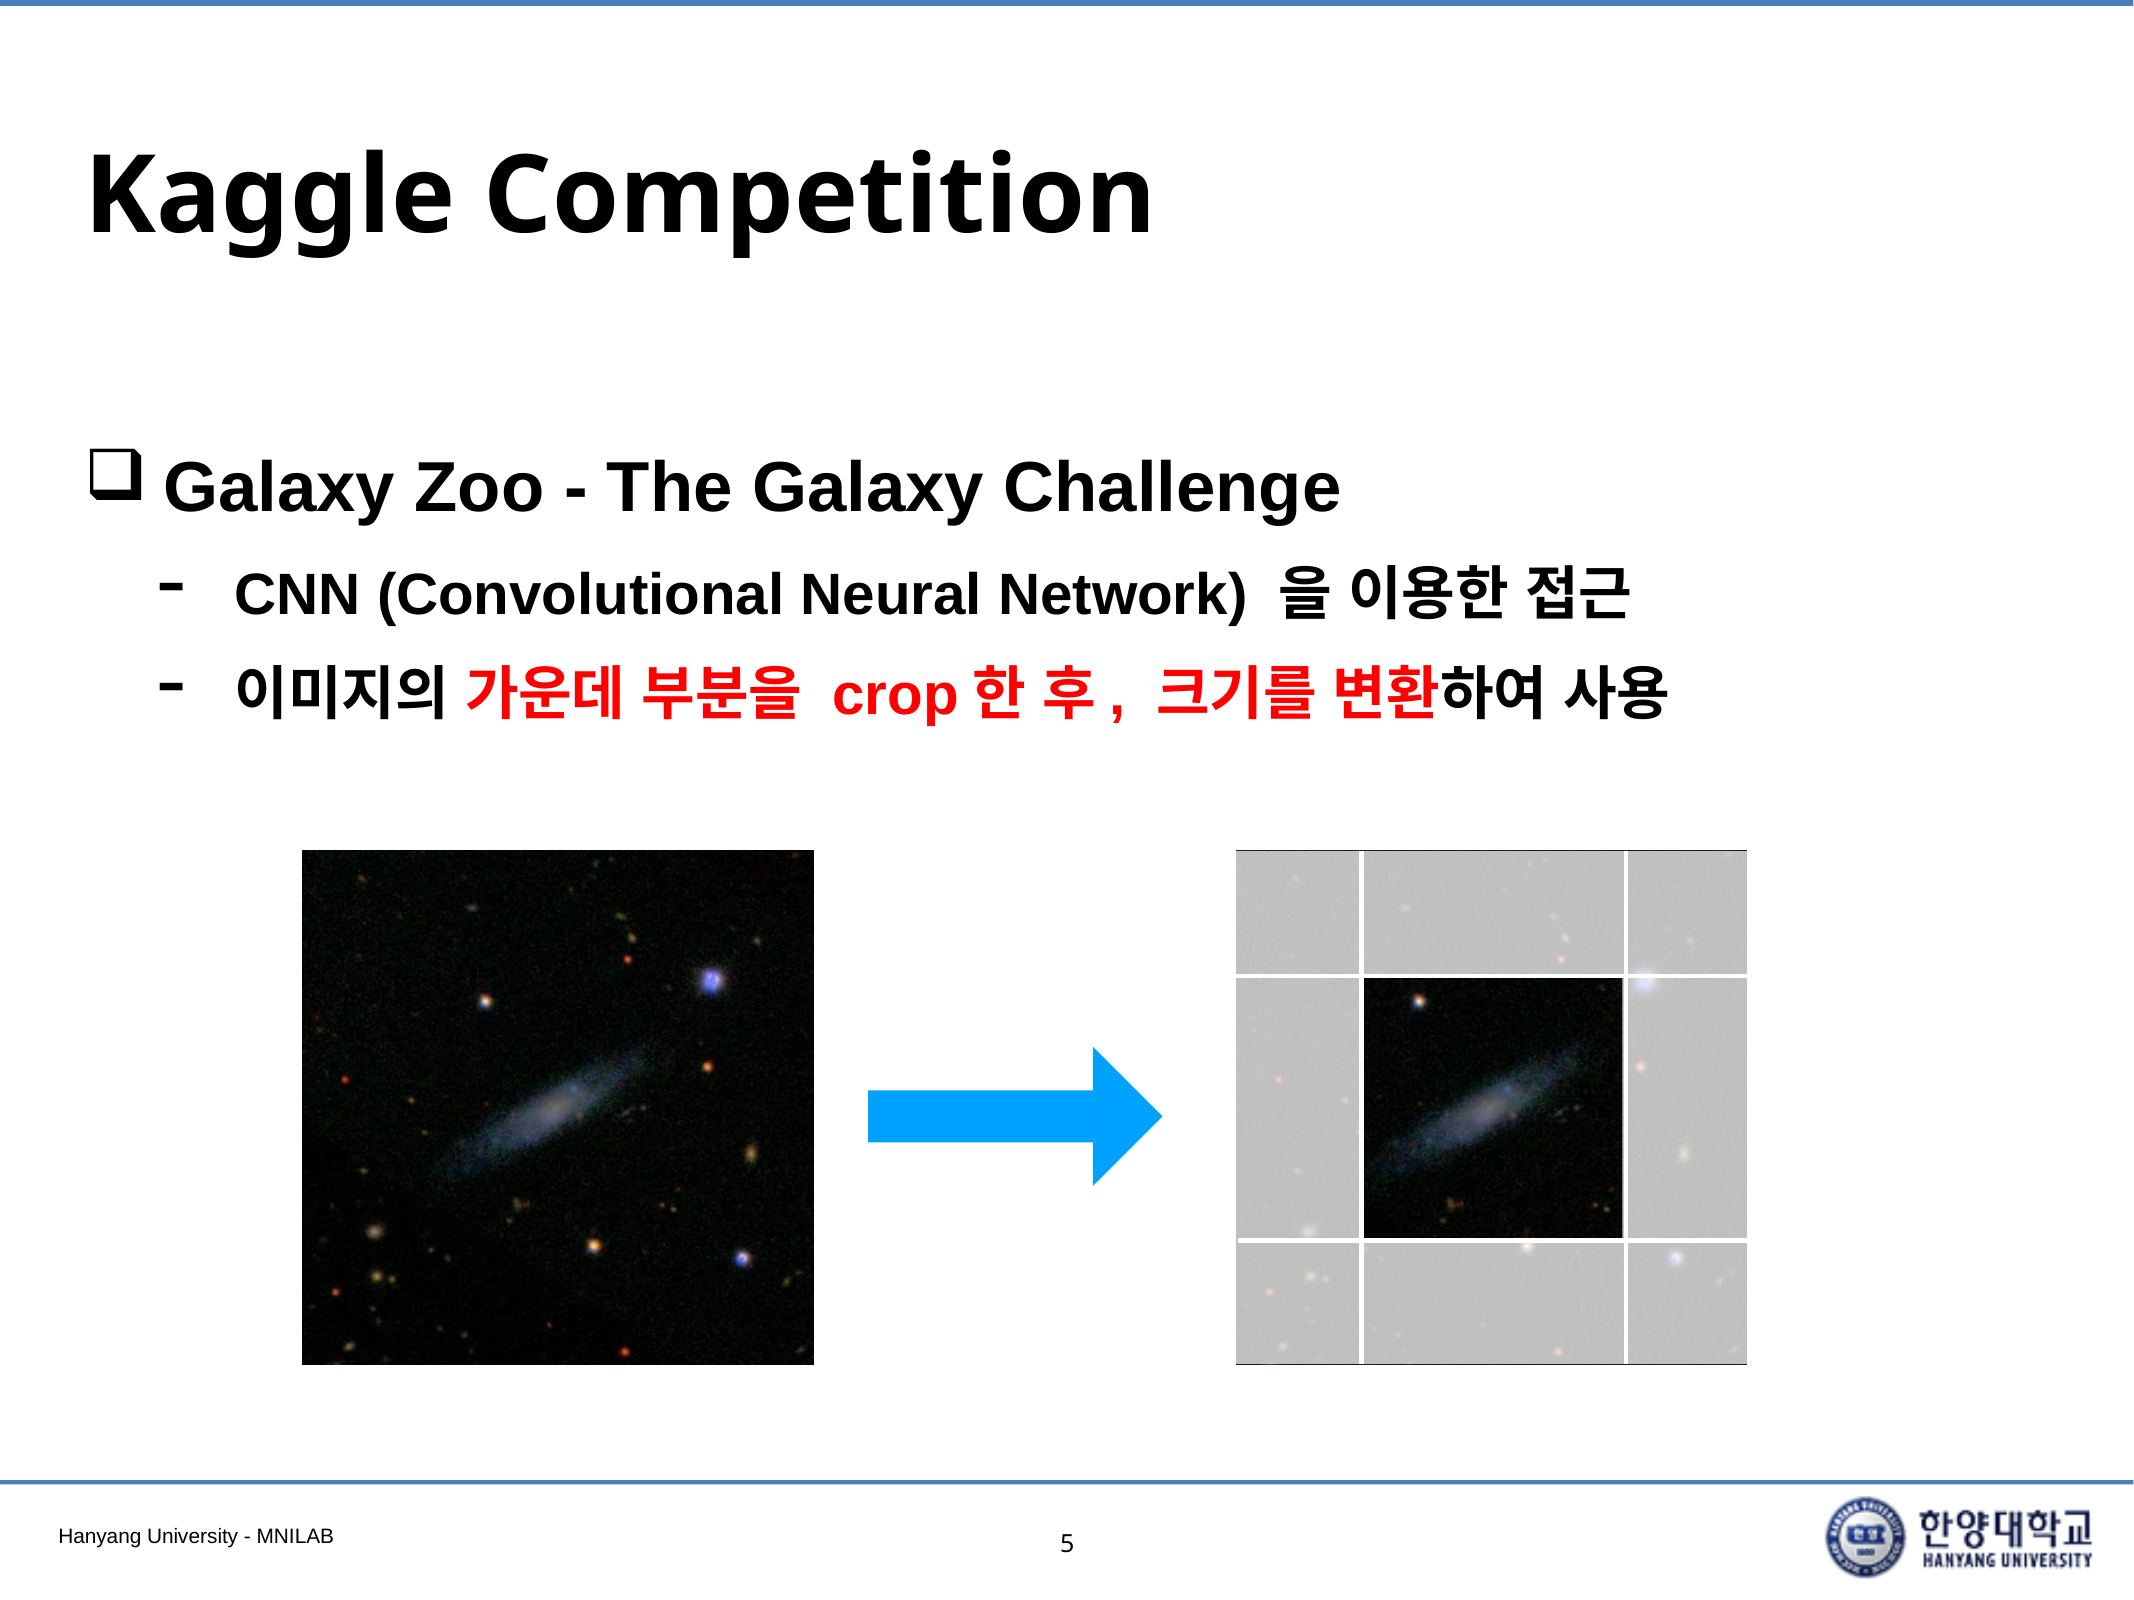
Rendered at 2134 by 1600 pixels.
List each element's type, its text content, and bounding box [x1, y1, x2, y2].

picture [1362, 1241, 1625, 1365]
picture [1362, 850, 1625, 975]
picture [1797, 1495, 2128, 1581]
picture [1235, 850, 1361, 975]
text_box [868, 1047, 1163, 1186]
picture [1235, 977, 1361, 1365]
slide_number 5 [1037, 1518, 1098, 1567]
picture [1627, 1241, 1747, 1365]
picture [1362, 977, 1625, 1240]
picture [1627, 977, 1747, 1240]
picture [302, 850, 814, 1365]
list Galaxy Zoo - The Galaxy Challenge CNN (Convolutional Neural Network) 을 이용한 접근 이미지의 가운데 부분을 crop한 후, 크기를 변환하여 사용 [75, 415, 2018, 887]
picture [1627, 850, 1747, 975]
title Kaggle Competition [75, 41, 2058, 338]
